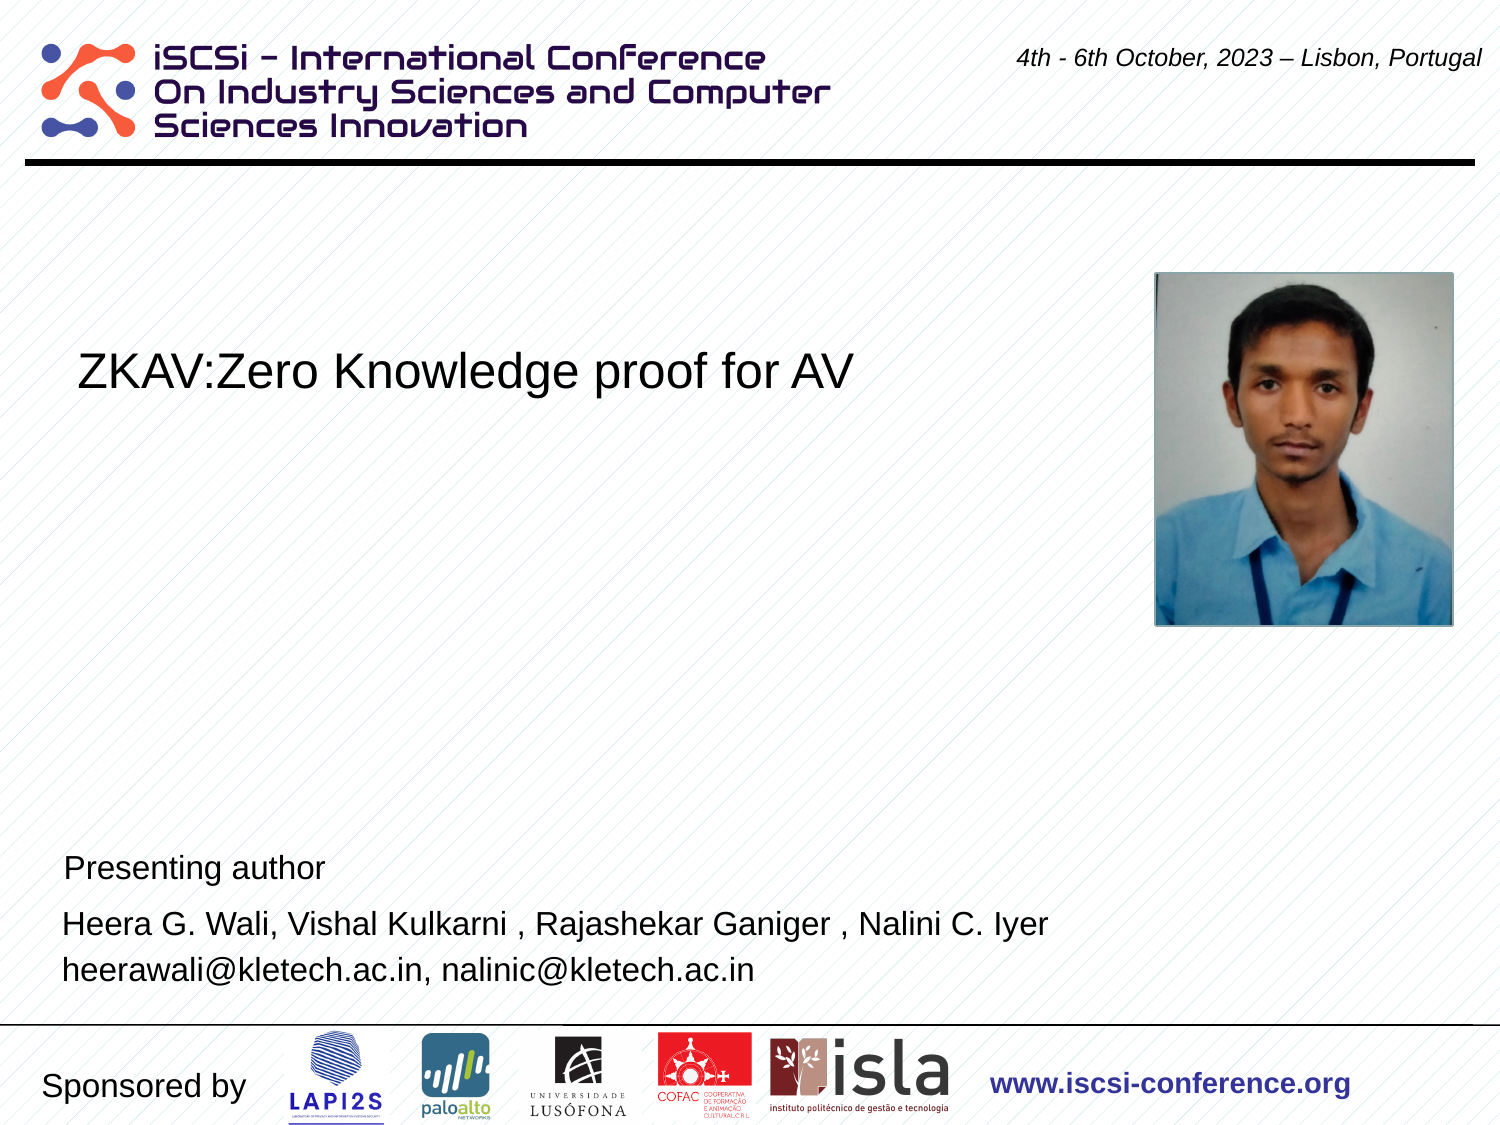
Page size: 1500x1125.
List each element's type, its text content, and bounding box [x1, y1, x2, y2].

picture [654, 1028, 756, 1121]
picture [403, 1015, 510, 1125]
picture [768, 1030, 951, 1122]
picture [24, 4, 847, 175]
list ZKAV:Zero Knowledge proof for AV [62, 331, 1126, 625]
list Heera G. Wali, Vishal Kulkarni , Rajashekar Ganiger , Nalini C. Iyer heerawali@kletech.ac.in, nalinic@kletech.ac.in [47, 894, 1238, 1013]
picture [519, 1030, 642, 1125]
picture [284, 1026, 390, 1125]
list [1155, 273, 1452, 626]
